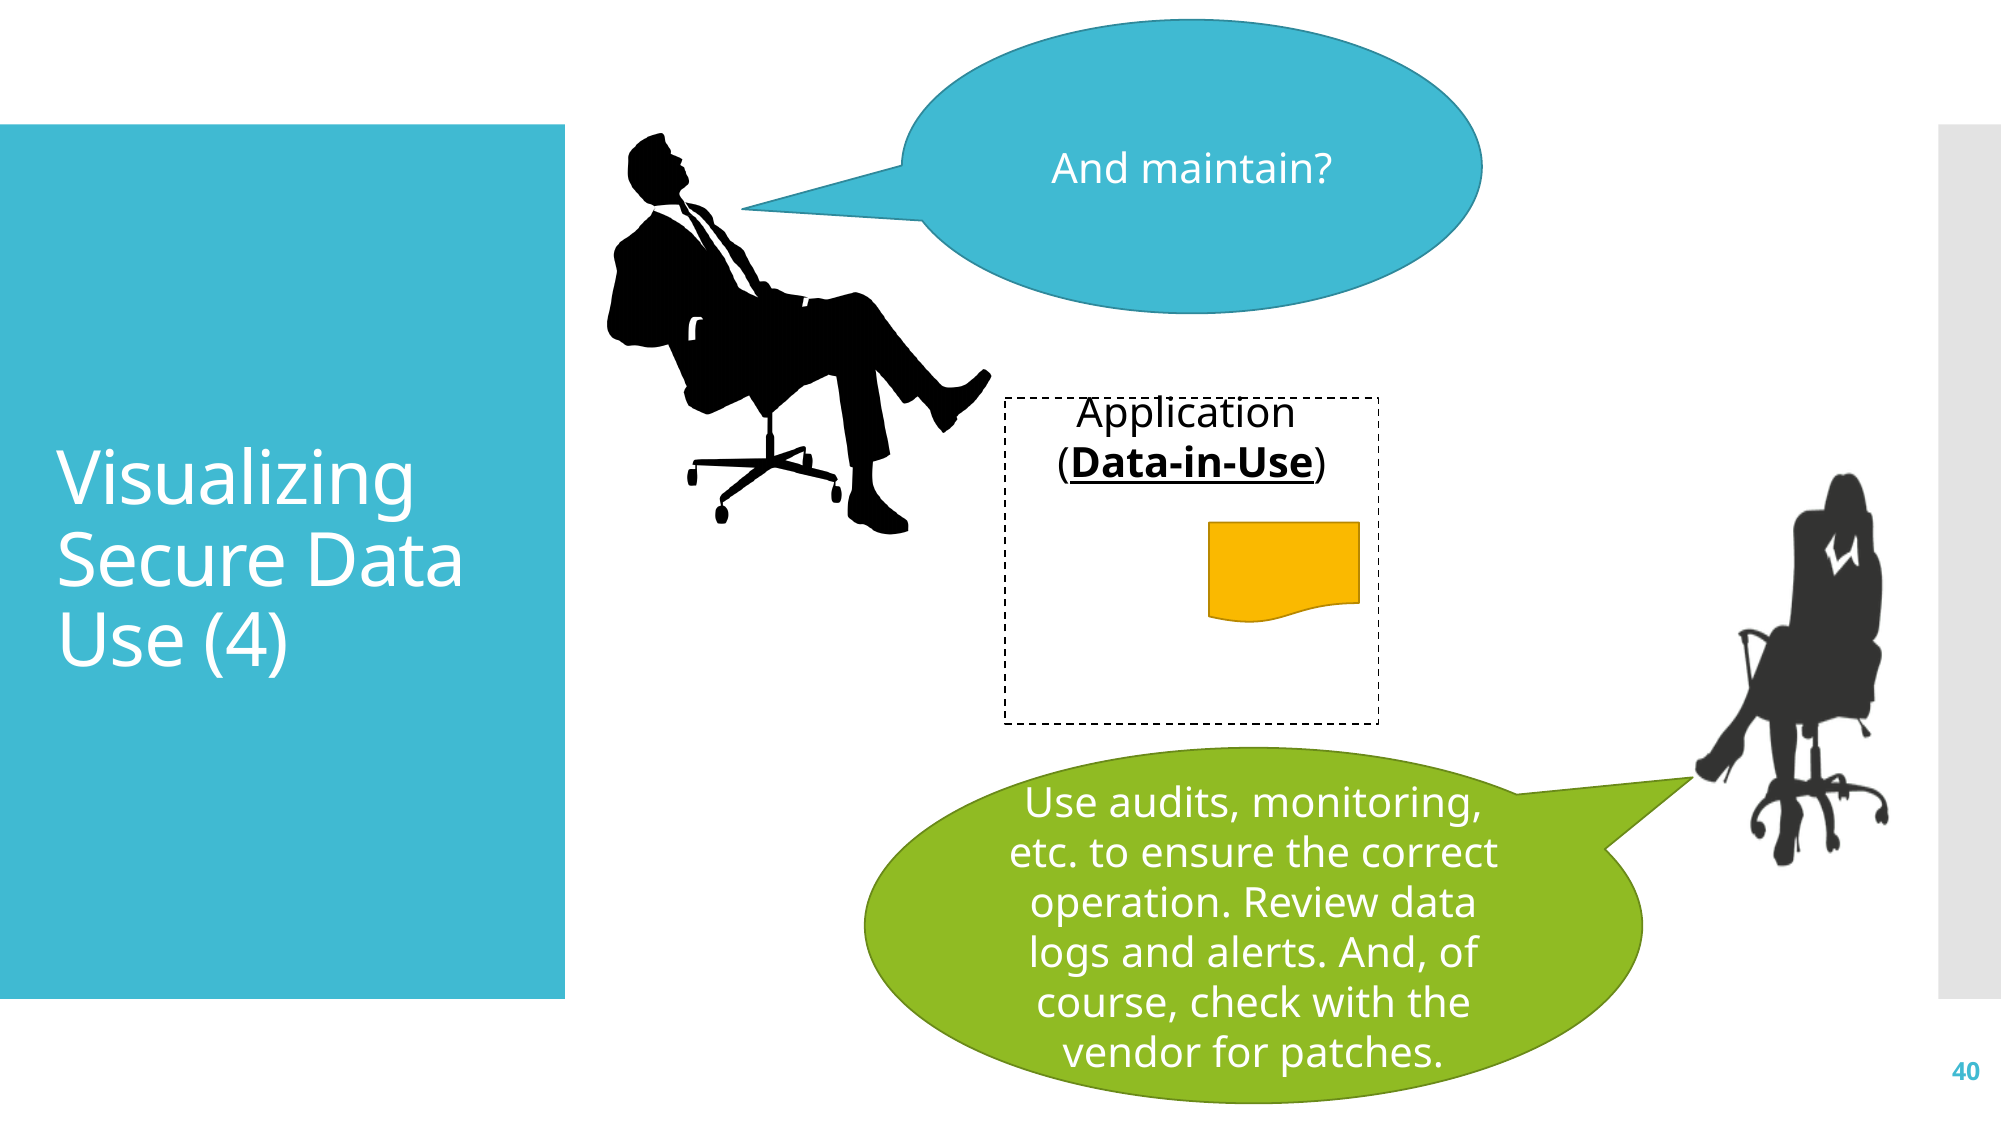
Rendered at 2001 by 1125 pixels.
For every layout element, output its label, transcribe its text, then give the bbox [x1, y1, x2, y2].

text_box Application (Data-in-Use) [1004, 397, 1379, 725]
text_box And maintain? [911, 18, 1483, 315]
picture [1625, 456, 1959, 884]
text_box [1208, 521, 1360, 623]
text_box Use audits, monitoring, etc. to ensure the correct operation. Review data logs and alerts. And, of course, check with the vendor for patches. [863, 746, 1644, 1105]
picture [603, 128, 995, 539]
slide_number 40 [1744, 1042, 1996, 1103]
title Visualizing Secure Data Use (4) [41, 184, 525, 940]
